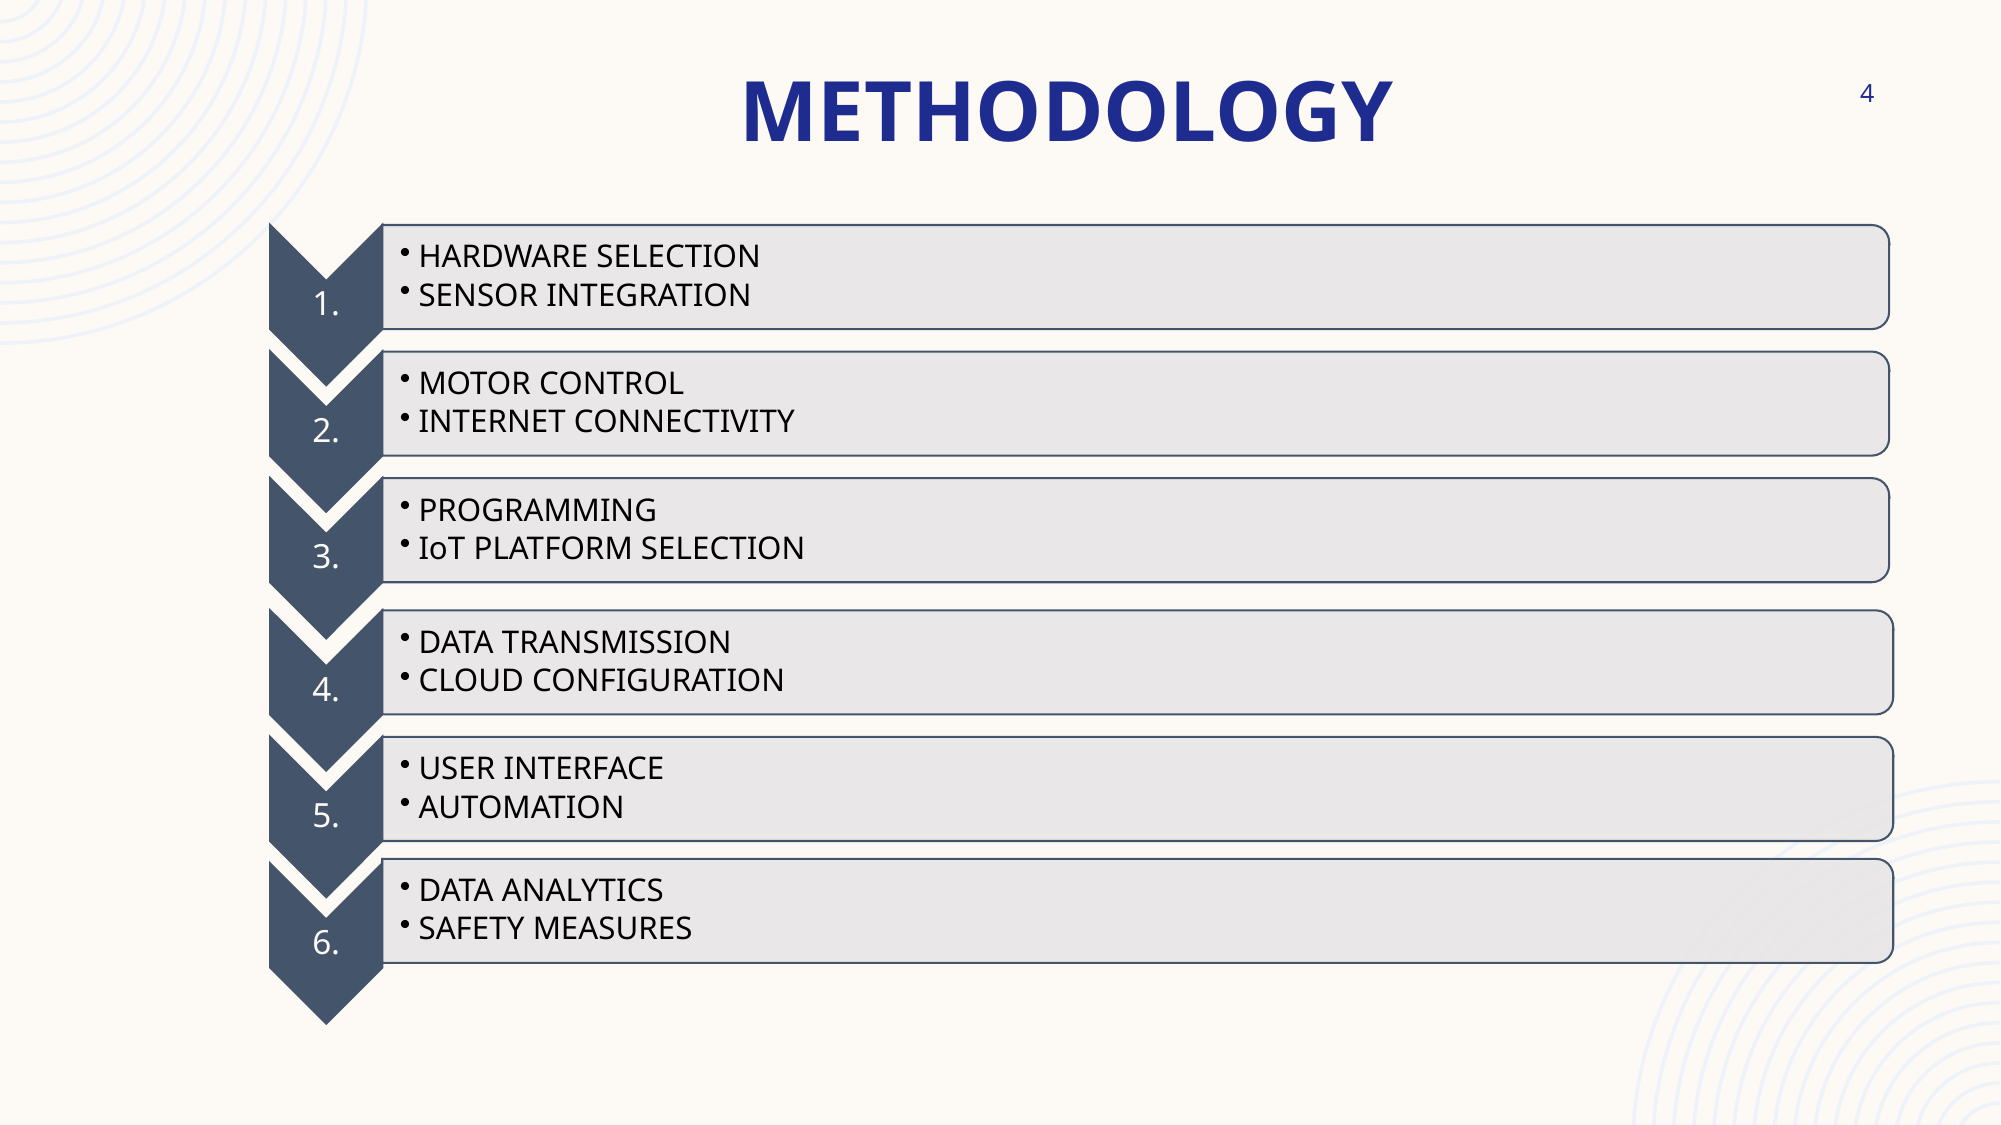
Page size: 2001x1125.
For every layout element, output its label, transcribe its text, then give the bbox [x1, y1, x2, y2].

slide_number 4 [1712, 75, 1875, 116]
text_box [270, 610, 1894, 1024]
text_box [270, 224, 1890, 610]
title METHODOLOGY [702, 0, 1432, 167]
